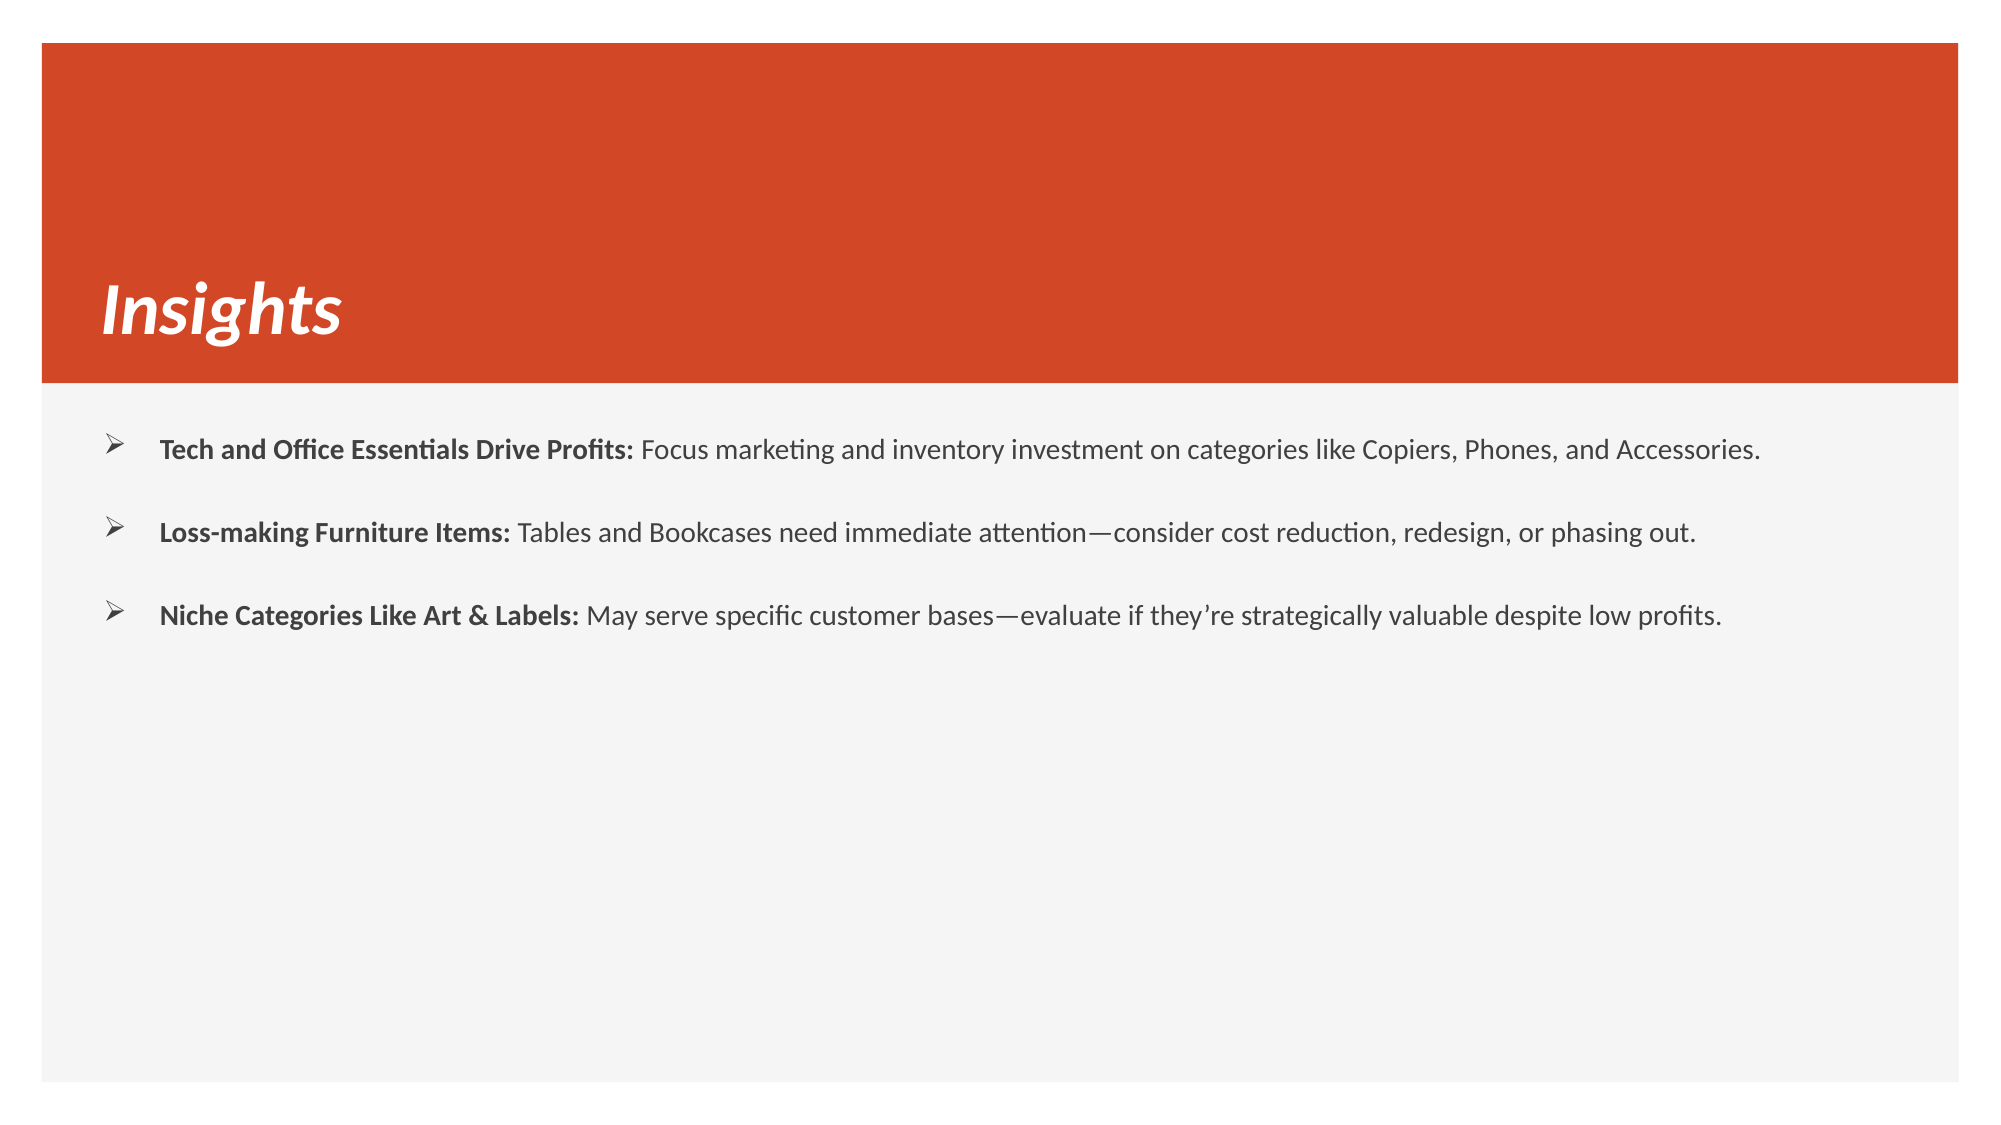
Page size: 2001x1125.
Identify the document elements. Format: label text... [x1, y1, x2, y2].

title Insights [85, 251, 1214, 357]
list Tech and Office Essentials Drive Profits: Focus marketing and inventory investment on categories like Copiers, Phones, and Accessories. Loss-making Furniture Items: Tables and Bookcases need immediate attention—consider cost reduction, redesign, or phasing out. Niche Categories Like Art & Labels: May serve specific customer bases—evaluate if they’re strategically valuable despite low profits. [88, 420, 1940, 1071]
